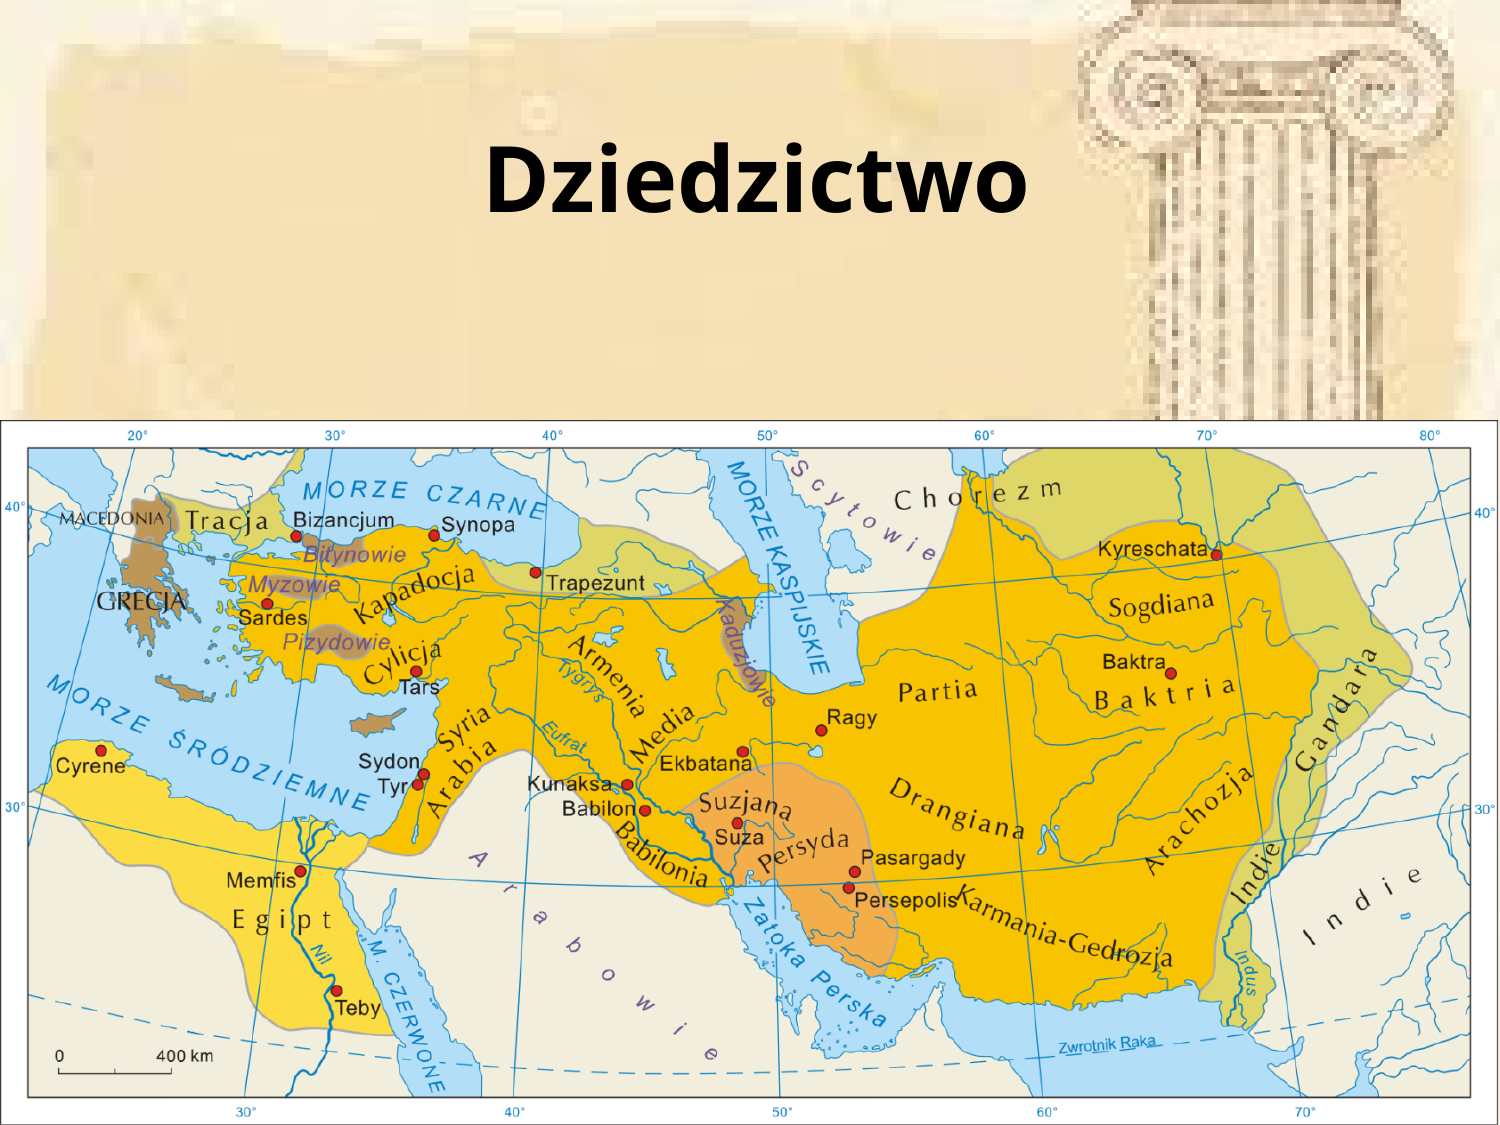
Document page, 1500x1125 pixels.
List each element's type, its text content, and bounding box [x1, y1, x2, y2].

picture [0, 0, 1500, 1125]
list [0, 420, 1499, 1125]
title Dziedzictwo [82, 82, 1432, 270]
